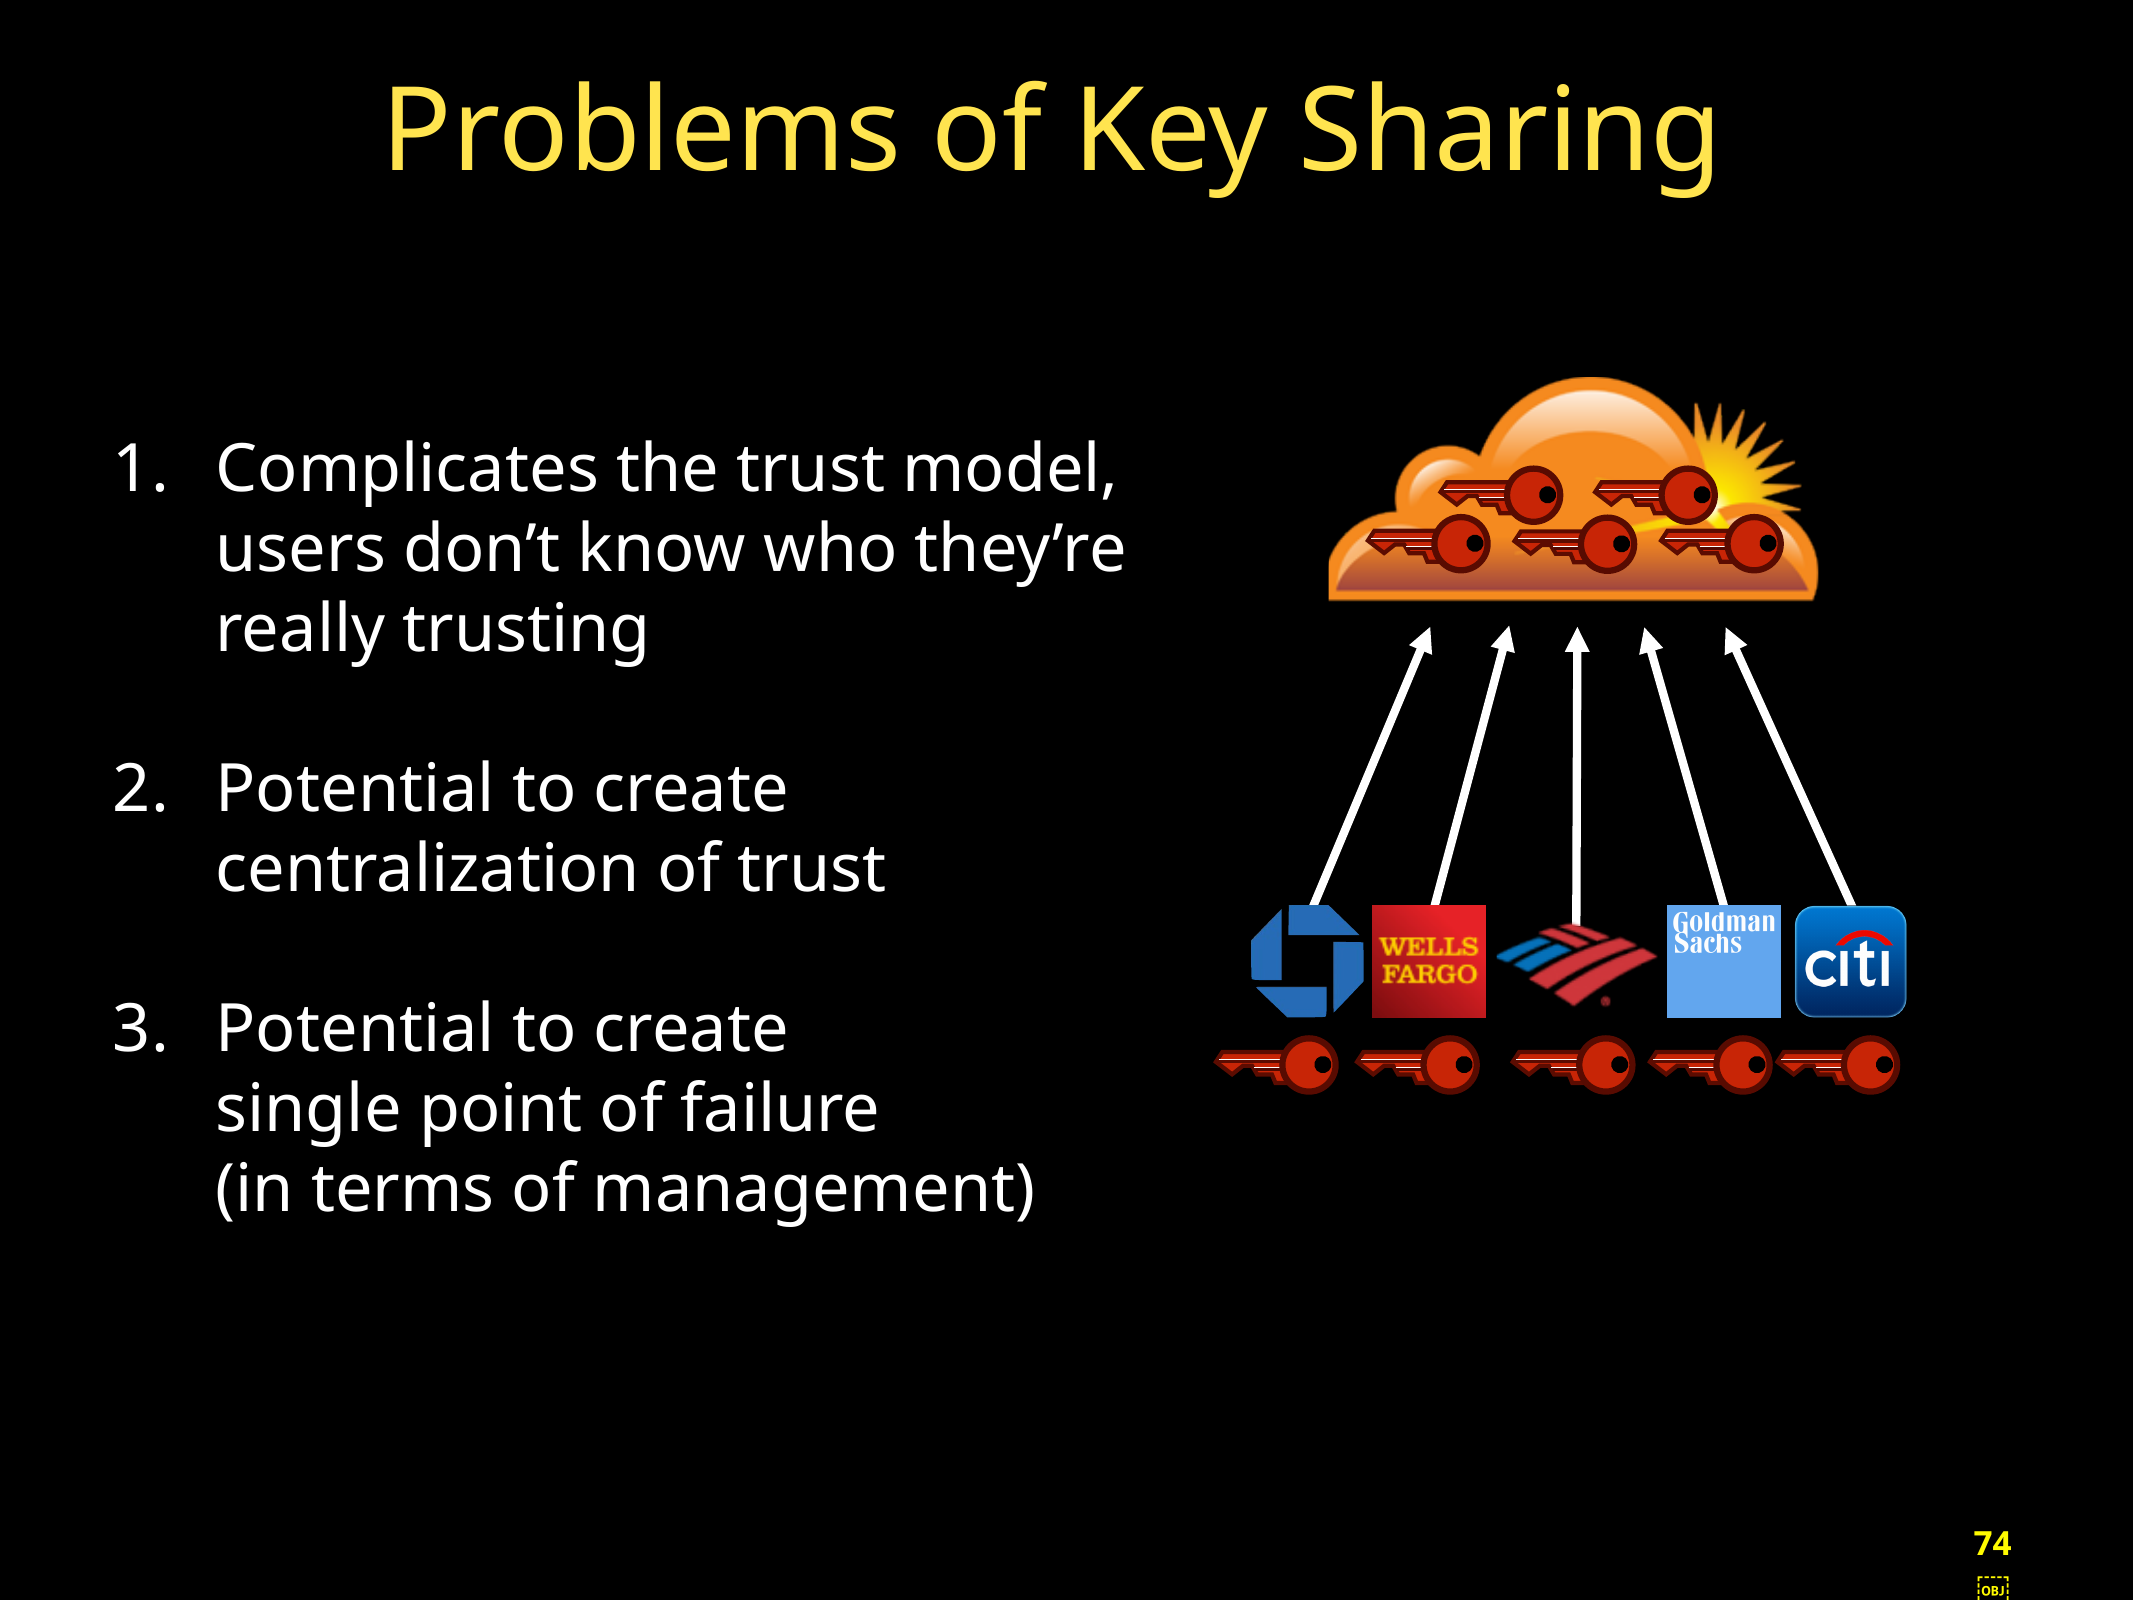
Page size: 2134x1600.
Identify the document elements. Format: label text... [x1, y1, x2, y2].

text_box Complicates the trust model, users don’t know who they’re really trusting Potential to create centralization of trust Potential to create single point of failure (in terms of management) [104, 416, 1136, 1233]
picture [1496, 910, 1659, 1012]
text_box [1641, 627, 1724, 904]
picture [1328, 377, 1830, 615]
text_box [1571, 626, 1584, 904]
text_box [1365, 426, 1792, 608]
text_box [1528, 1017, 1626, 1108]
text_box [1314, 626, 1432, 904]
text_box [1250, 904, 1908, 996]
text_box [1725, 627, 1852, 904]
text_box ￼ [1962, 1514, 2023, 1600]
text_box Problems of Key Sharing [115, 0, 1989, 284]
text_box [1213, 996, 1909, 1129]
text_box [1435, 625, 1512, 904]
